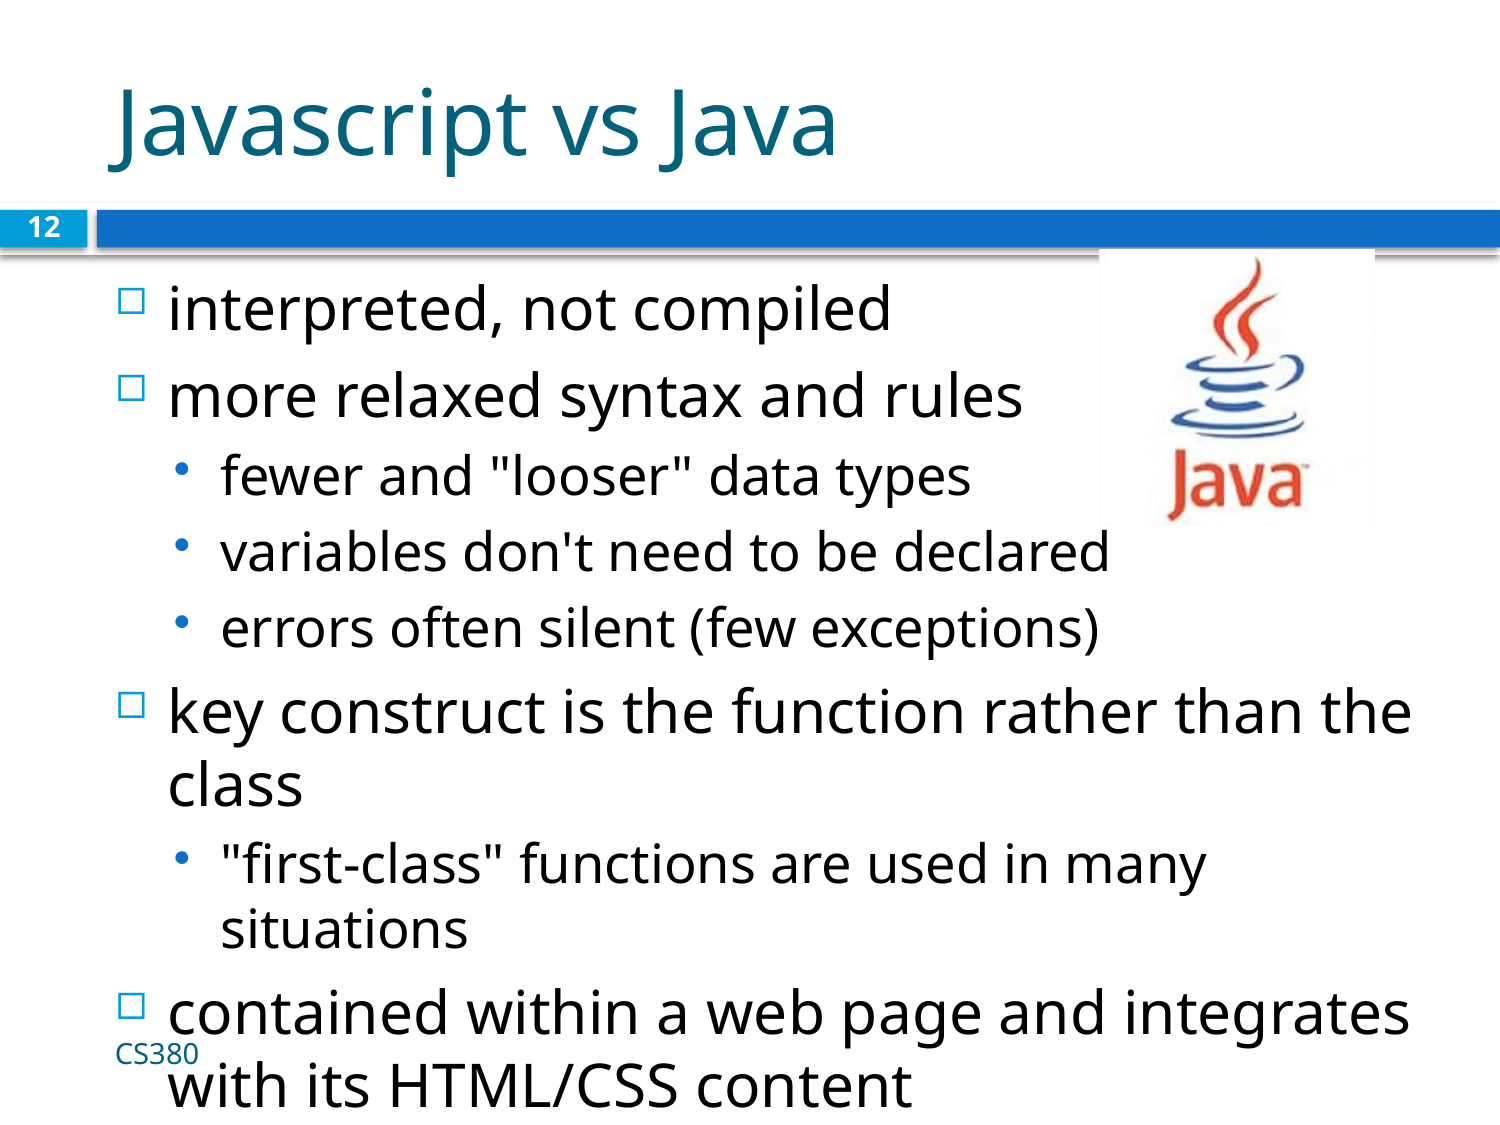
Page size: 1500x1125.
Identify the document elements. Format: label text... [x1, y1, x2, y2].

title Javascript vs Java [100, 37, 1439, 201]
footer CS380 [99, 1025, 990, 1085]
slide_number 12 [0, 208, 88, 249]
picture [1098, 249, 1376, 526]
list interpreted, not compiled more relaxed syntax and rules fewer and "looser" data types variables don't need to be declared errors often silent (few exceptions) key construct is the function rather than the class "first-class" functions are used in many situations contained within a web page and integrates with its HTML/CSS content [100, 262, 1439, 1001]
